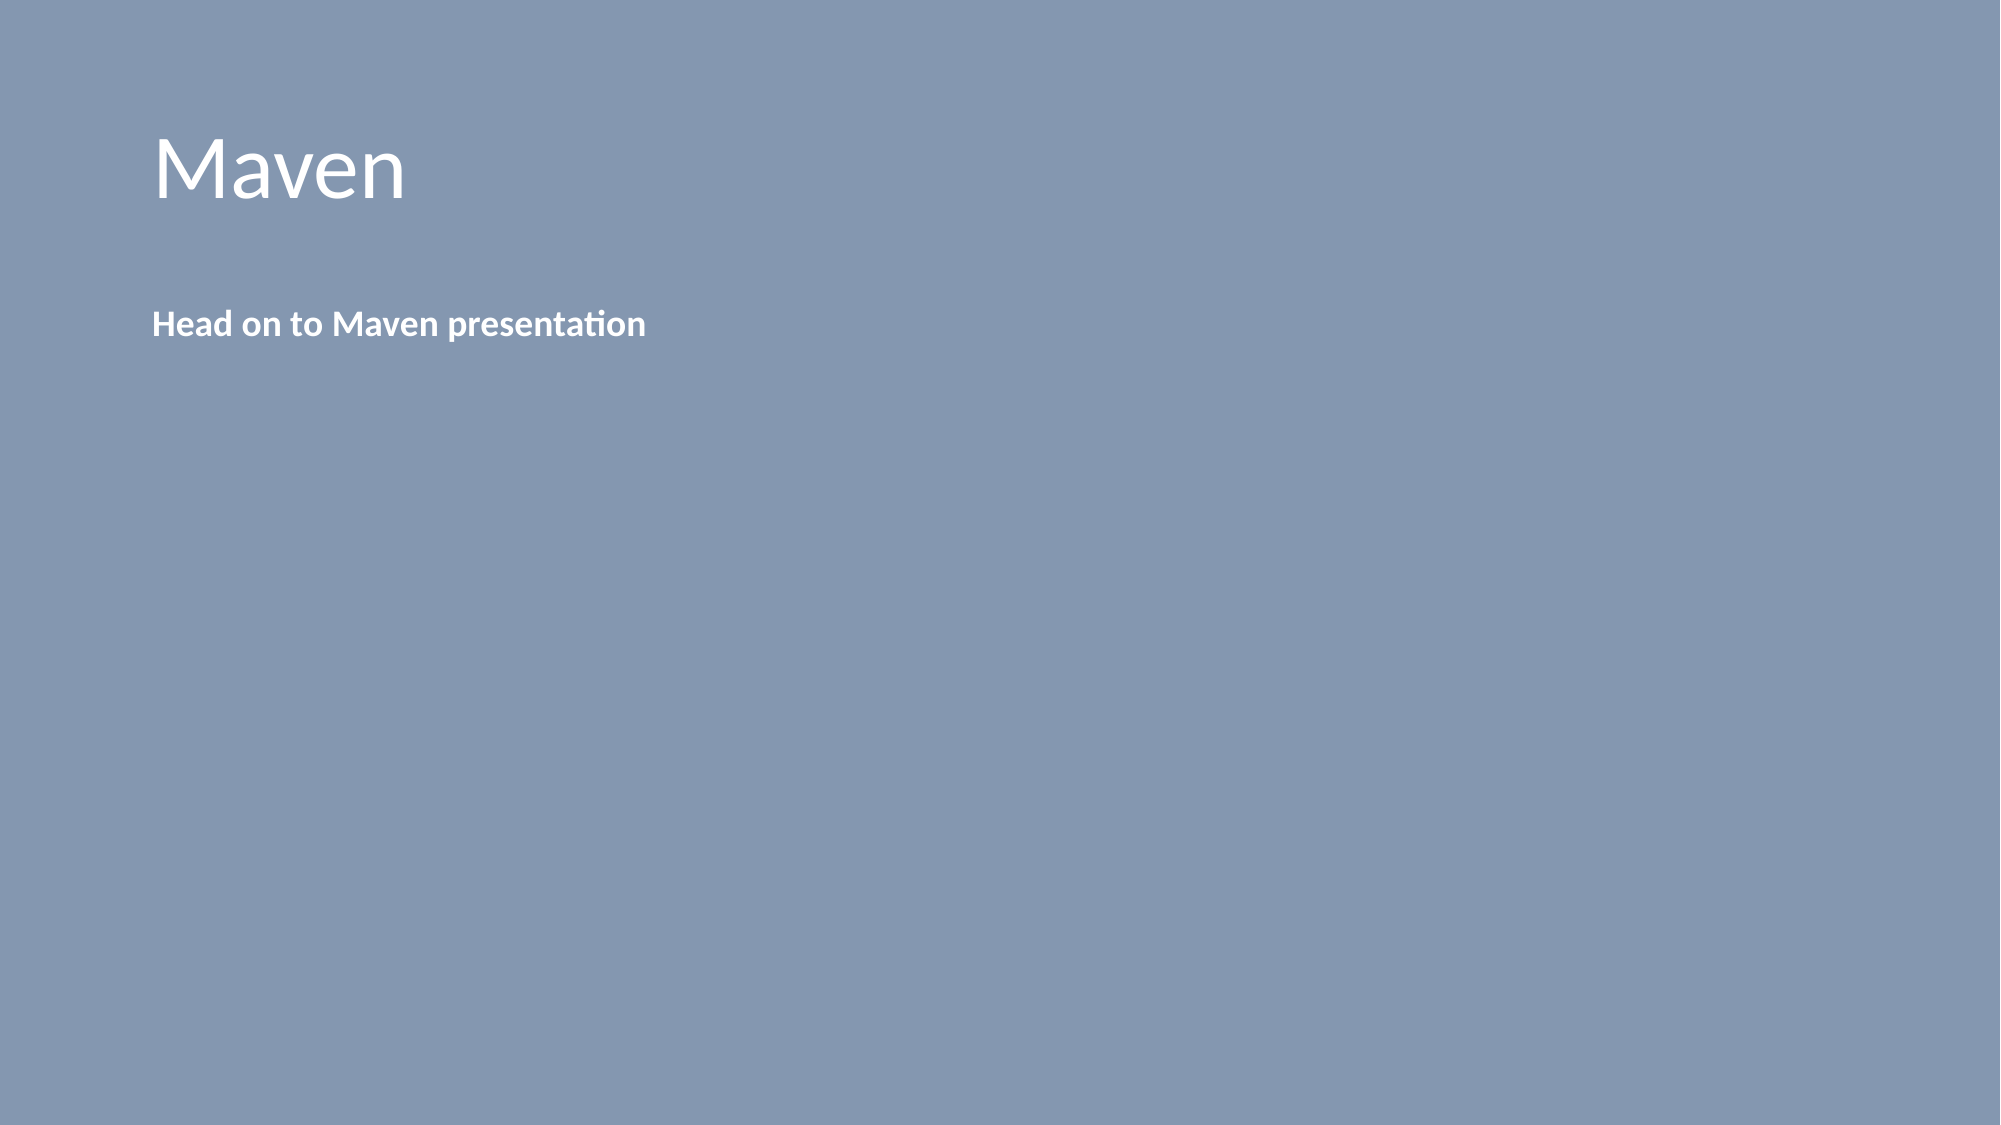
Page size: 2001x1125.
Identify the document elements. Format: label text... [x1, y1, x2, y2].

title Maven [137, 59, 1959, 278]
text_box Head on to Maven presentation [137, 291, 1863, 352]
